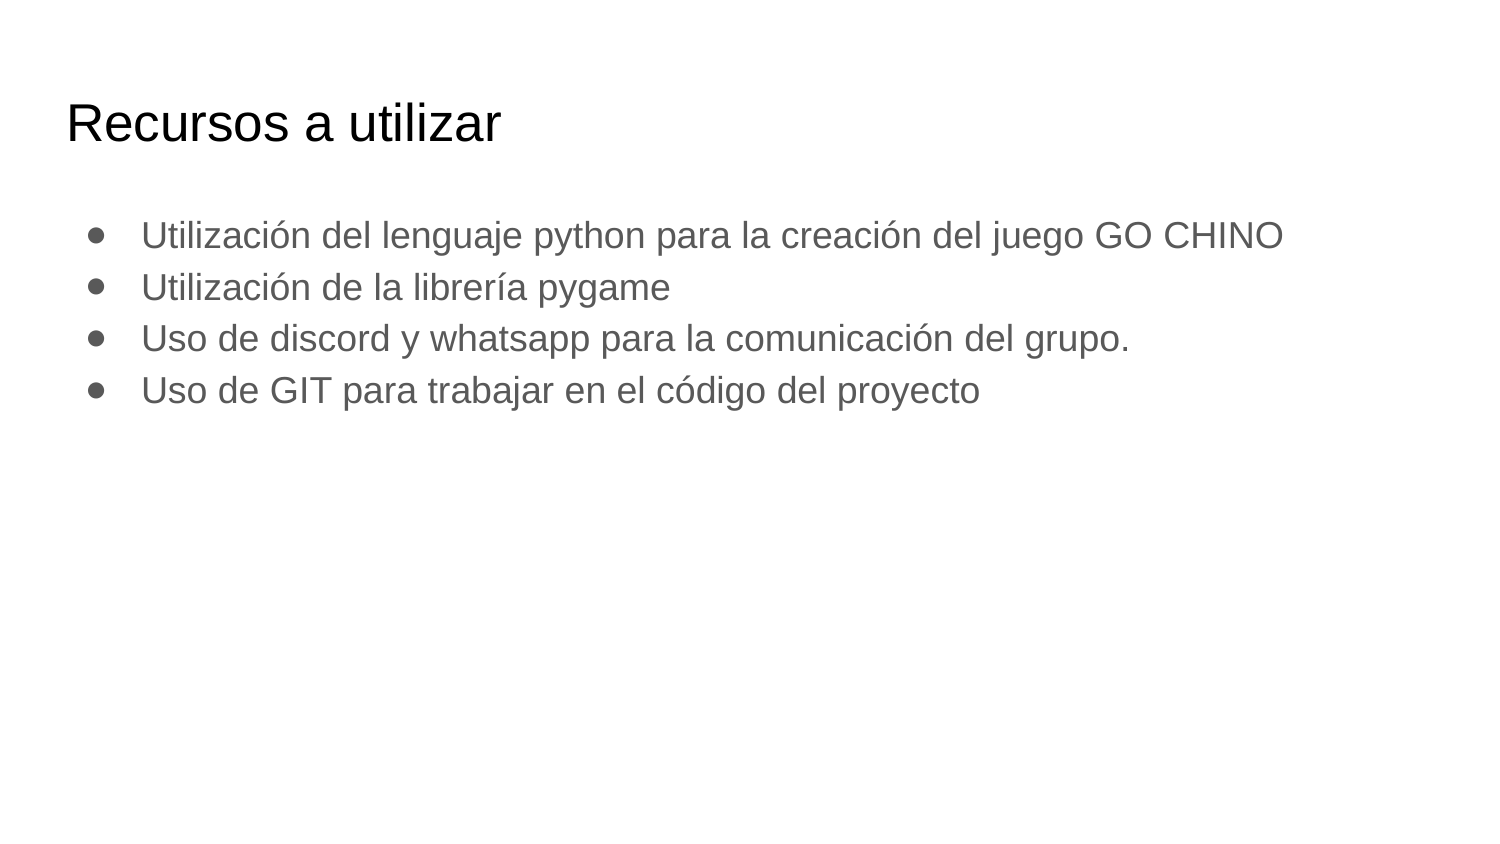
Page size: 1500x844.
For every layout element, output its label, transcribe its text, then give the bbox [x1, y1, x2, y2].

list Utilización del lenguaje python para la creación del juego GO CHINO Utilización de la librería pygame Uso de discord y whatsapp para la comunicación del grupo. Uso de GIT para trabajar en el código del proyecto [51, 189, 1449, 750]
title Recursos a utilizar [51, 72, 1449, 167]
